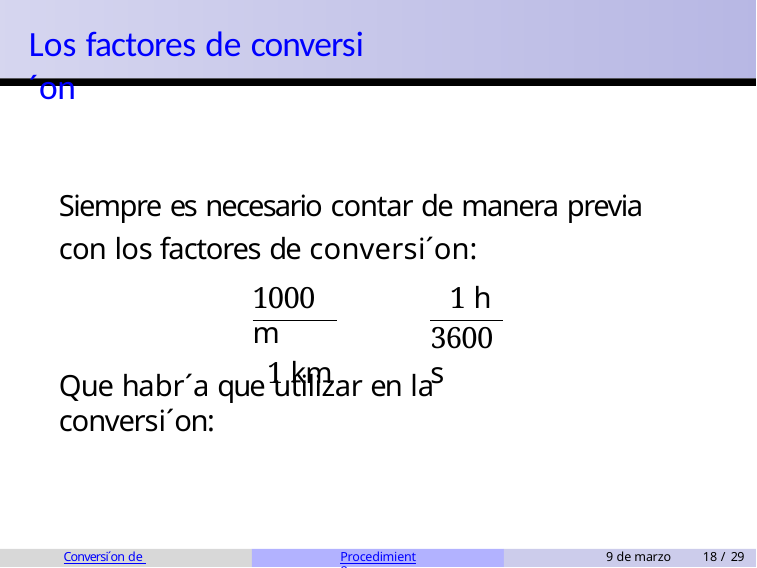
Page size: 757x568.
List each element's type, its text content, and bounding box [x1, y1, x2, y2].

text_box 1000 m 1 km [250, 272, 339, 365]
title Los factores de conversi´on [26, 18, 401, 117]
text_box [0, 548, 757, 568]
text_box Siempre es necesario contar de manera previa con los factores de conversi´on: [56, 176, 693, 266]
text_box 1 h 3600 s [428, 272, 506, 365]
text_box Que habr´a que utilizar en la conversi´on: [56, 365, 532, 438]
picture [0, 0, 756, 86]
